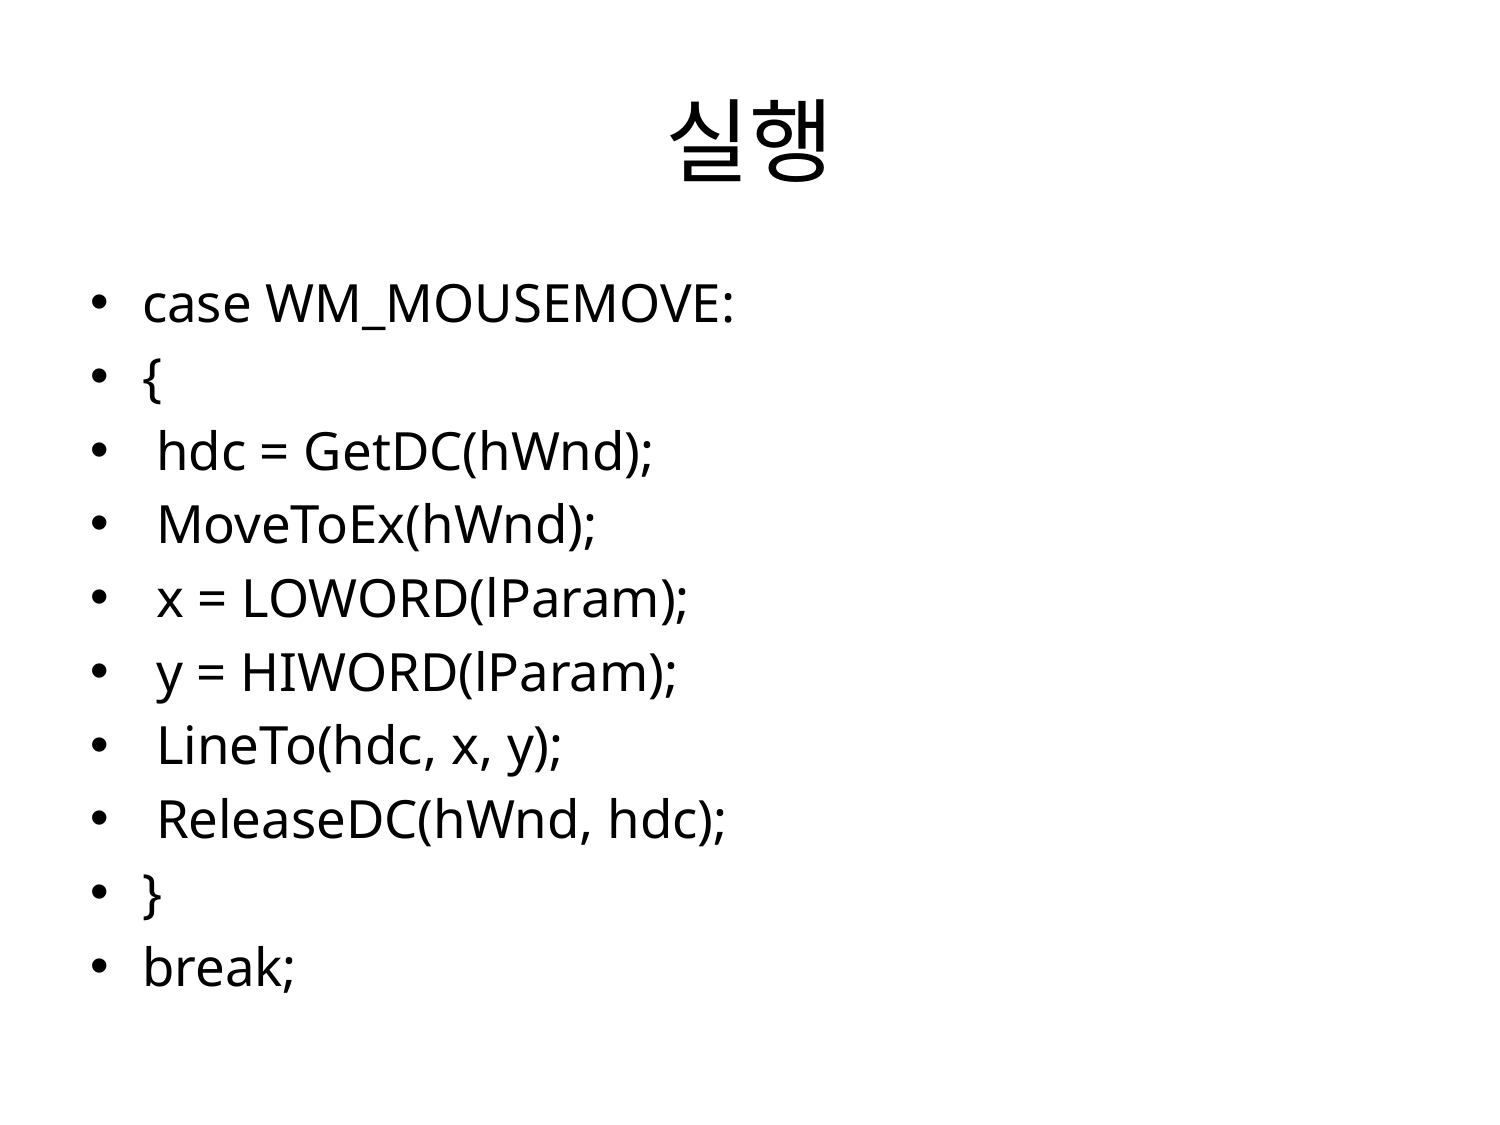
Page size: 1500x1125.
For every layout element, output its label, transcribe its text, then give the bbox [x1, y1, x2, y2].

list case WM_MOUSEMOVE: { hdc = GetDC(hWnd); MoveToEx(hWnd); x = LOWORD(lParam); y = HIWORD(lParam); LineTo(hdc, x, y); ReleaseDC(hWnd, hdc); } break; [75, 262, 1425, 1005]
title 실행 [75, 45, 1425, 233]
